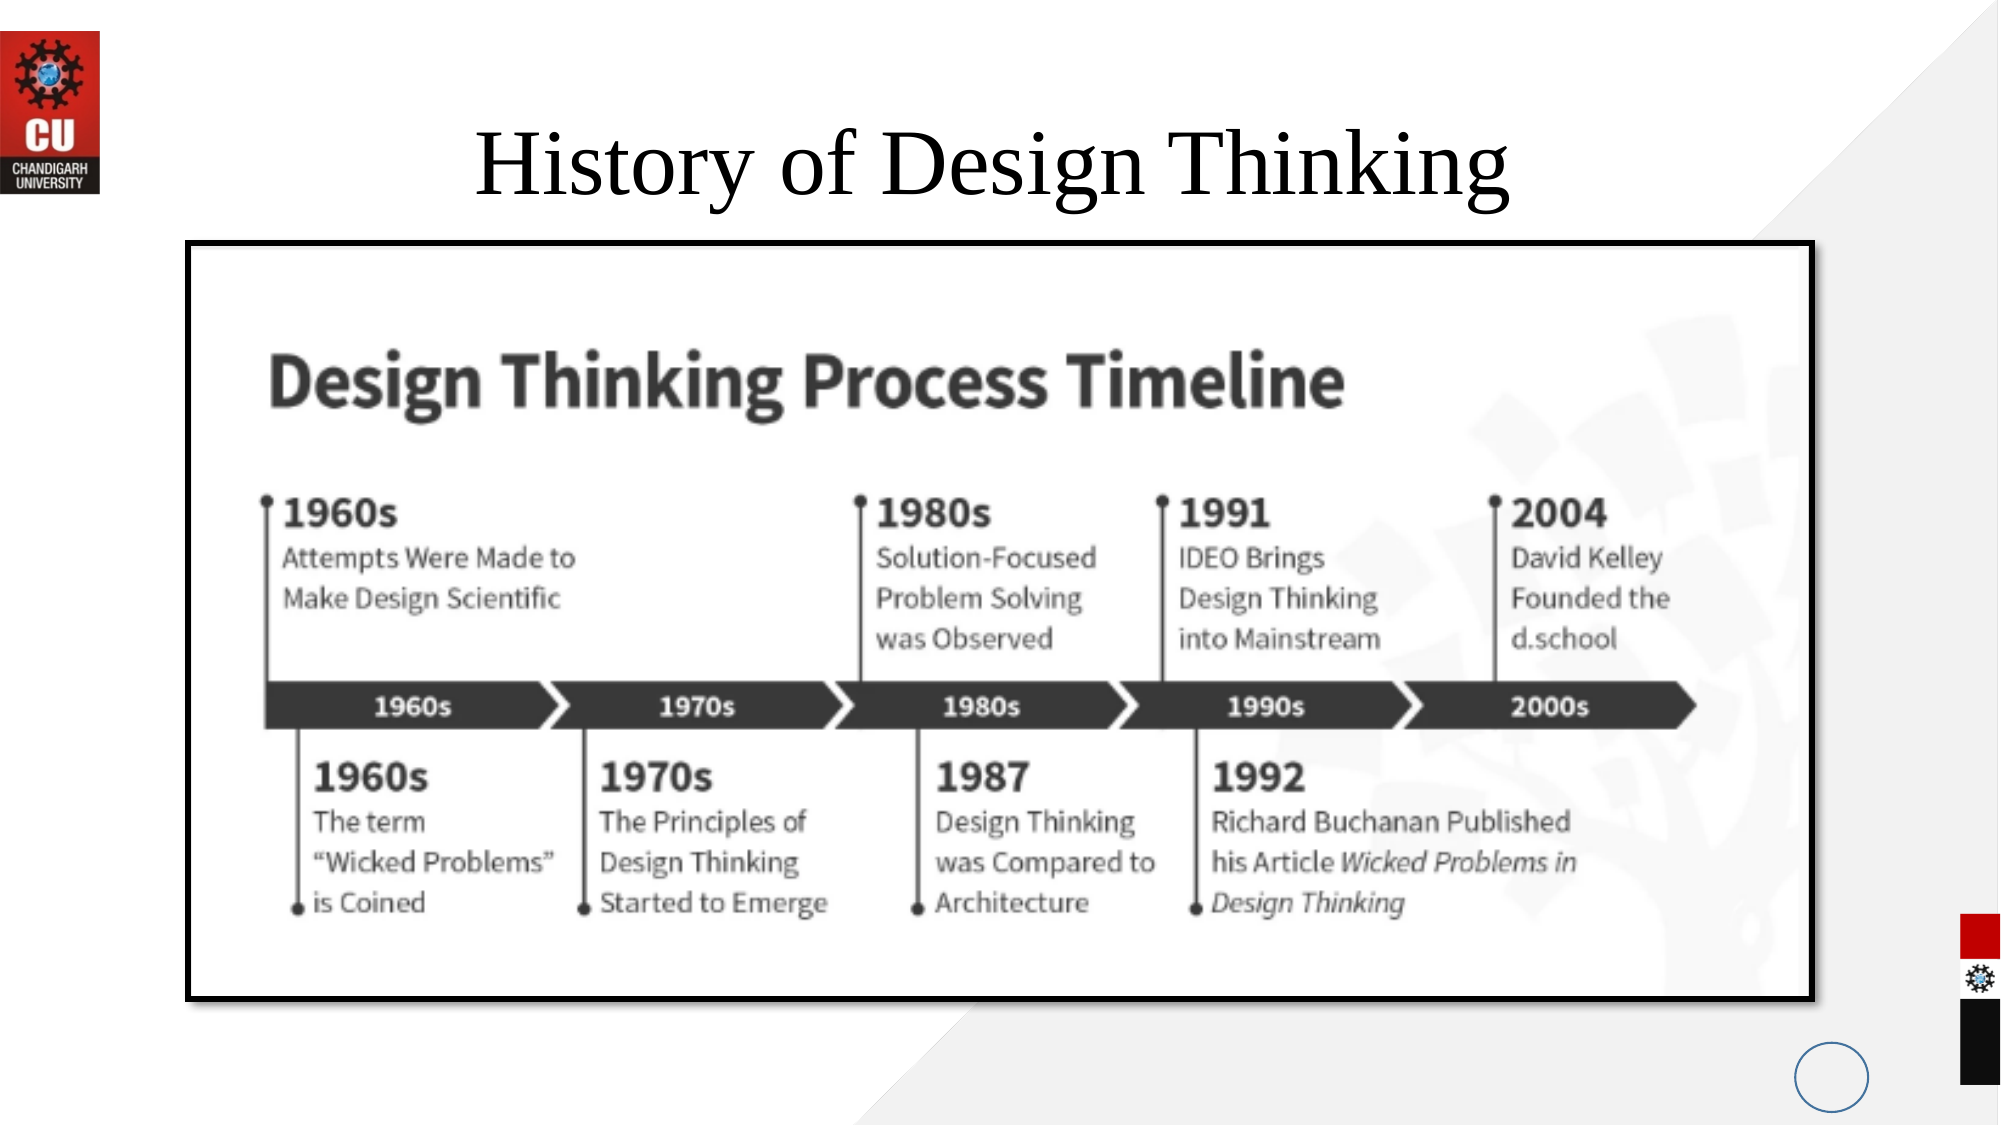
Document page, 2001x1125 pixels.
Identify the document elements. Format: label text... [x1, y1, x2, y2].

title History of Design Thinking [93, 58, 1894, 223]
picture [0, 0, 2001, 1125]
